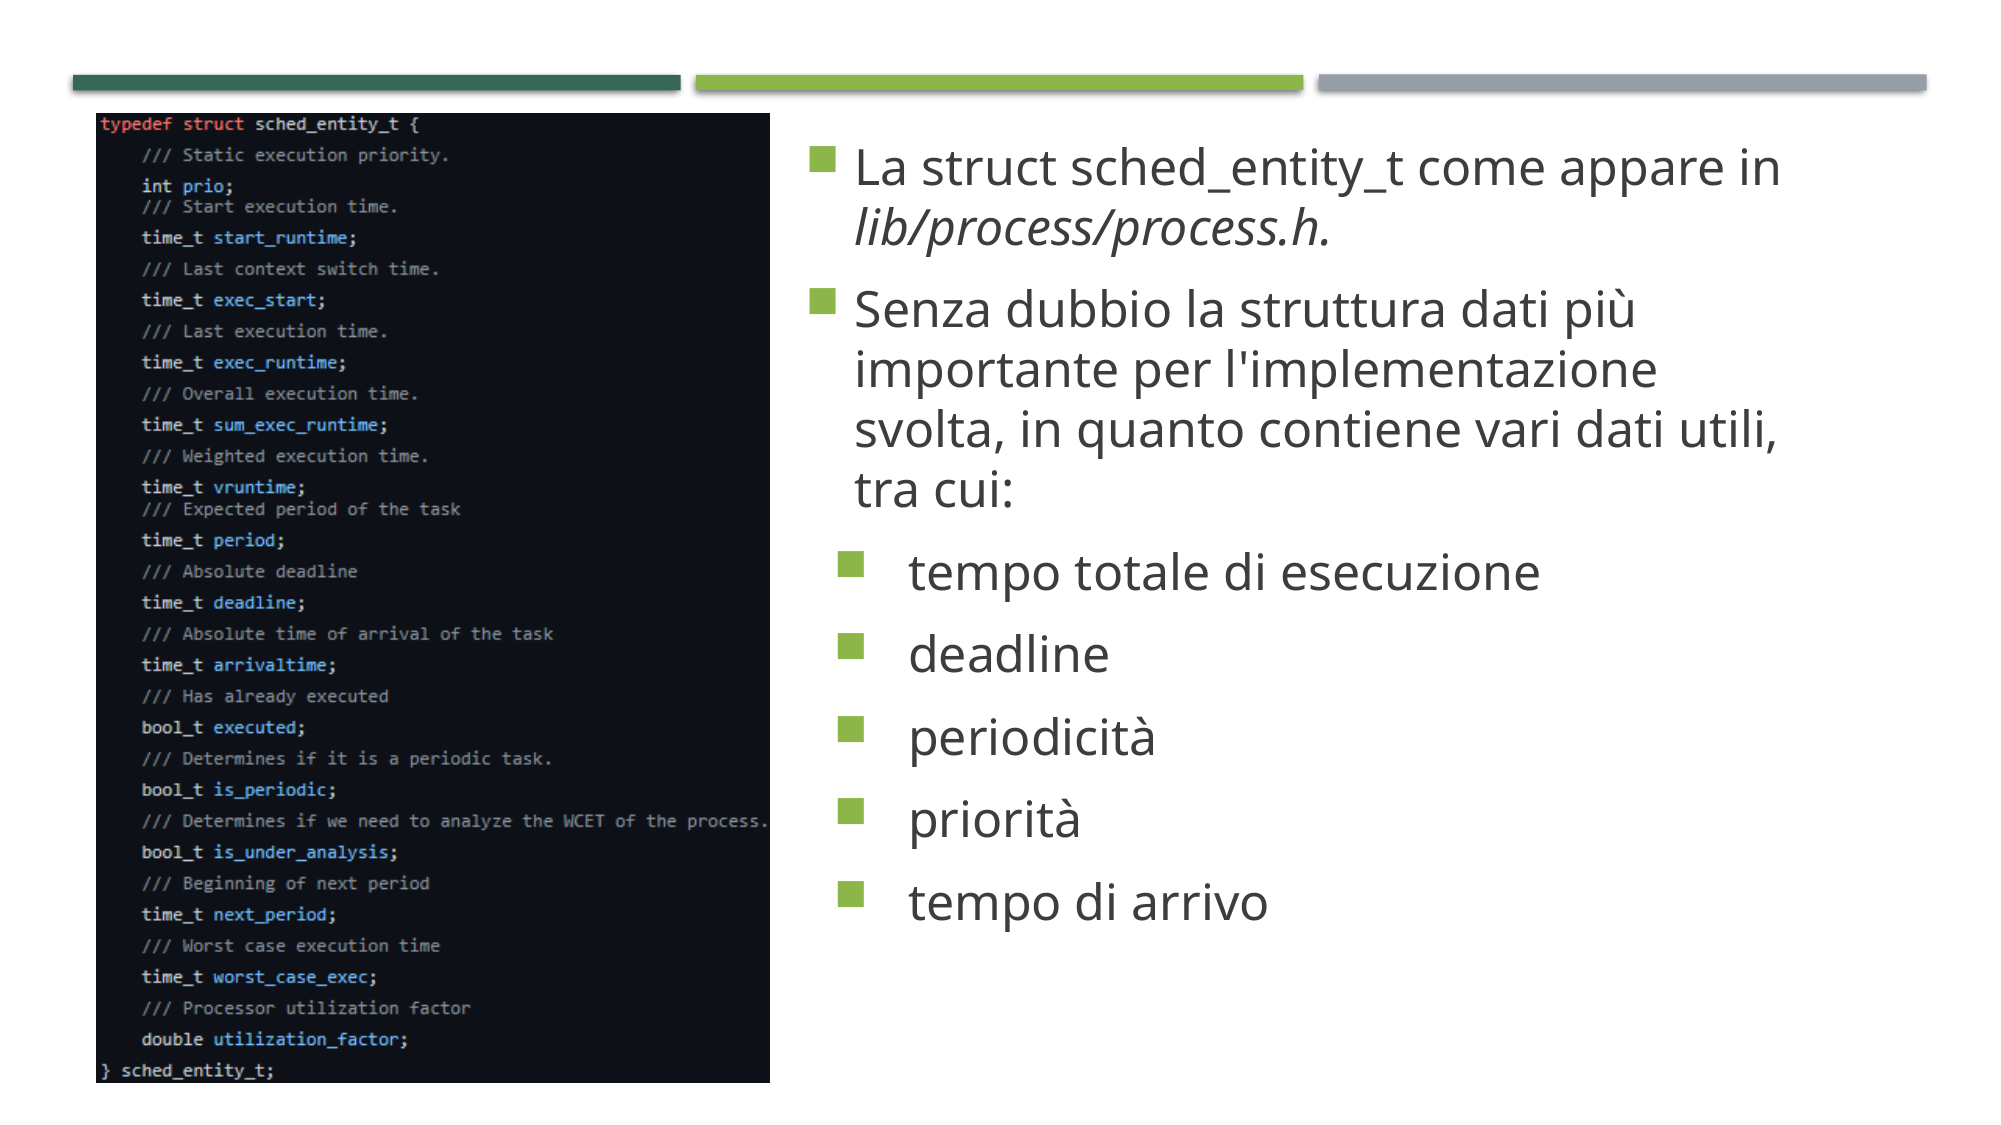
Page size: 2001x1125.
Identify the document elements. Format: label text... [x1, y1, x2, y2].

text_box La struct sched_entity_t come appare in lib/process/process.h. Senza dubbio la struttura dati più importante per l'implementazione svolta, in quanto contiene vari dati utili, tra cui: tempo totale di esecuzione deadline periodicità priorità tempo di arrivo [789, 127, 1828, 999]
picture [95, 112, 771, 1084]
